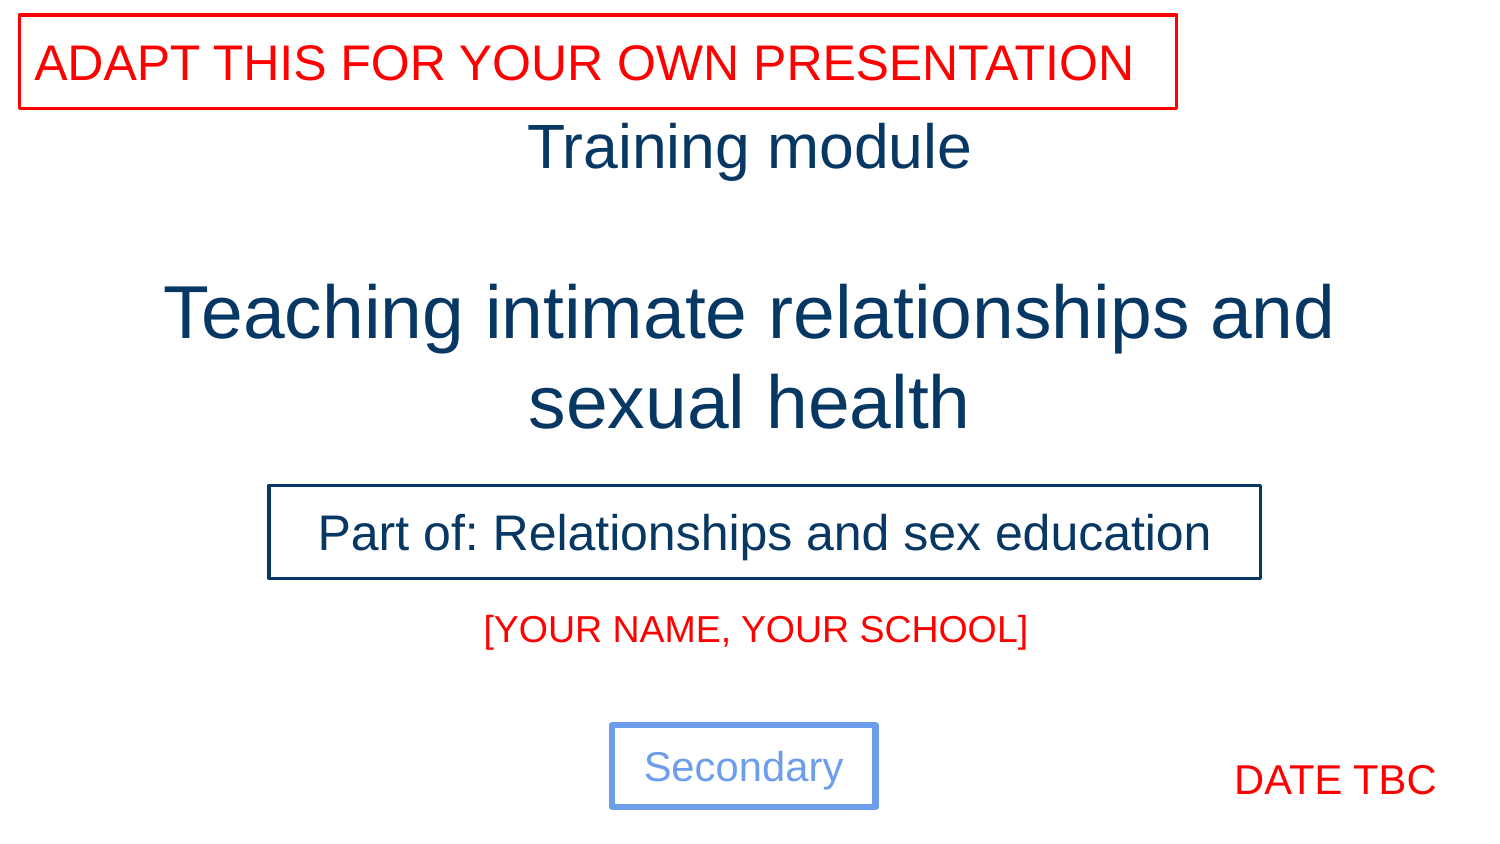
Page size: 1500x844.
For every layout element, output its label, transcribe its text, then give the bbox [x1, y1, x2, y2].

subtitle Secondary [611, 725, 876, 807]
title Training module [51, 103, 1449, 197]
subtitle Part of: Relationships and sex education [269, 485, 1261, 579]
subtitle [YOUR NAME, YOUR SCHOOL] [219, 589, 1294, 684]
subtitle ADAPT THIS FOR YOUR OWN PRESENTATION [19, 14, 1177, 109]
title Teaching intimate relationships and sexual health [51, 298, 1449, 459]
subtitle DATE TBC [1213, 737, 1458, 820]
